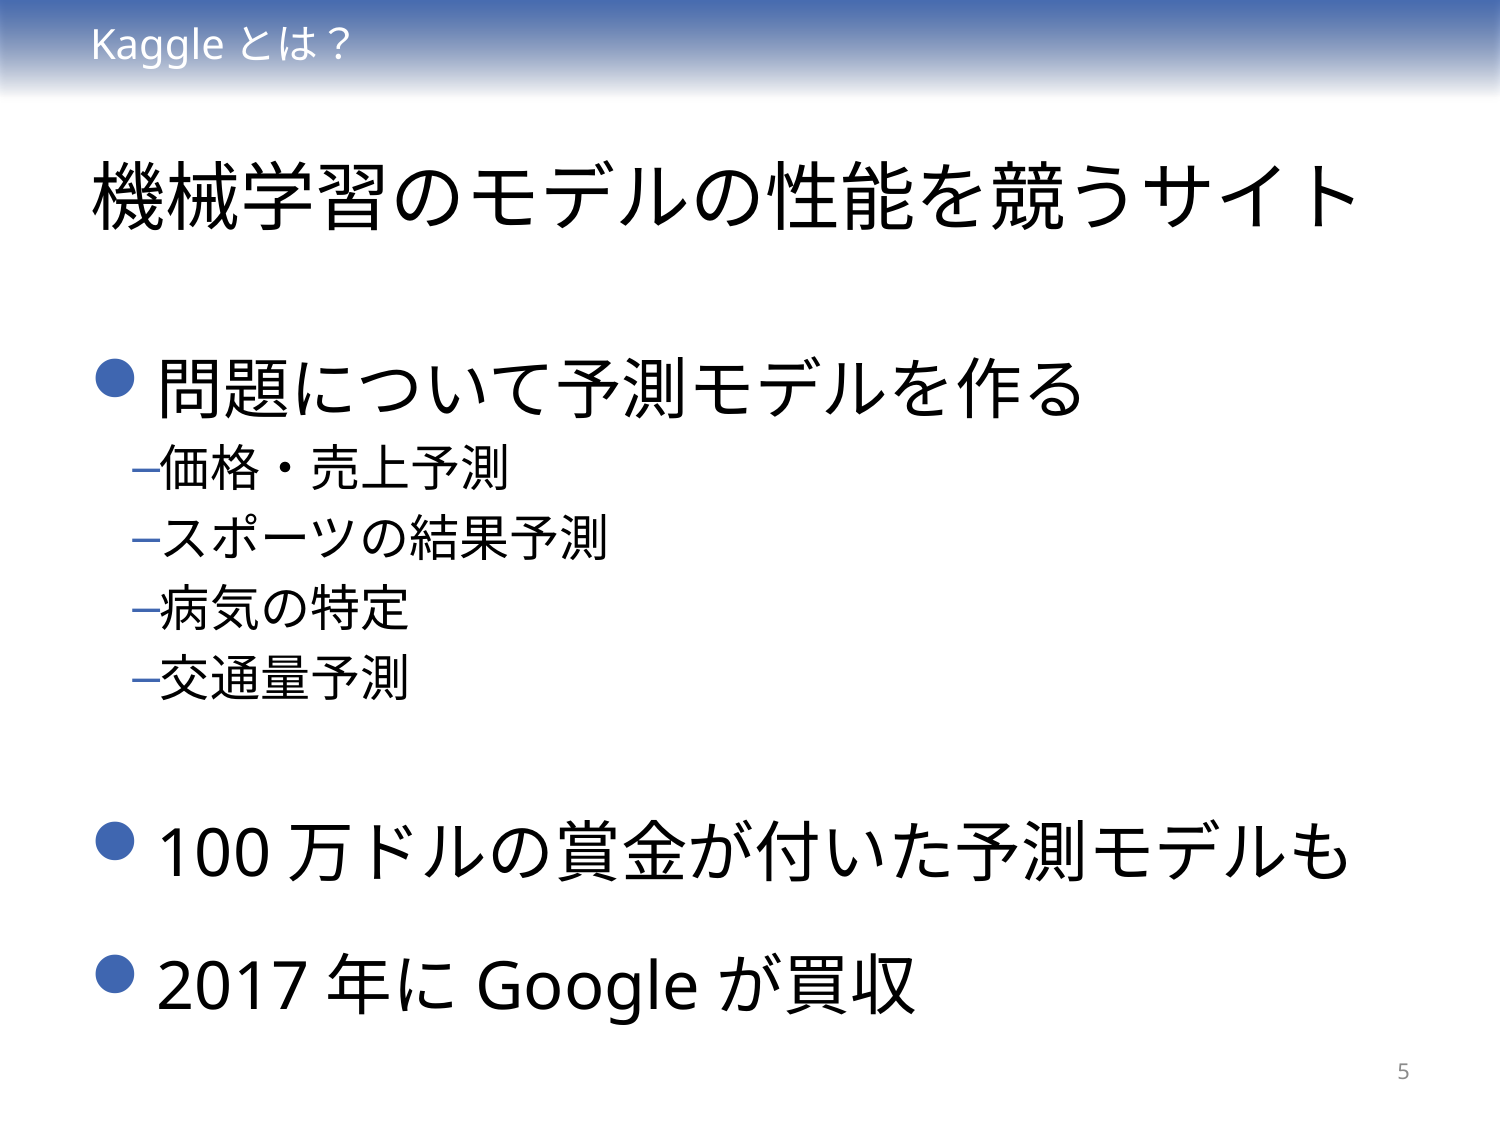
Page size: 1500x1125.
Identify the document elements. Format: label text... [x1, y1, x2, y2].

slide_number 5 [1074, 1042, 1425, 1103]
list 機械学習のモデルの性能を競うサイト 問題について予測モデルを作る 価格・売上予測 スポーツの結果予測 病気の特定 交通量予測 100万ドルの賞金が付いた予測モデルも 2017年にGoogleが買収 [75, 142, 1500, 1043]
title Kaggleとは？ [75, 7, 1500, 79]
